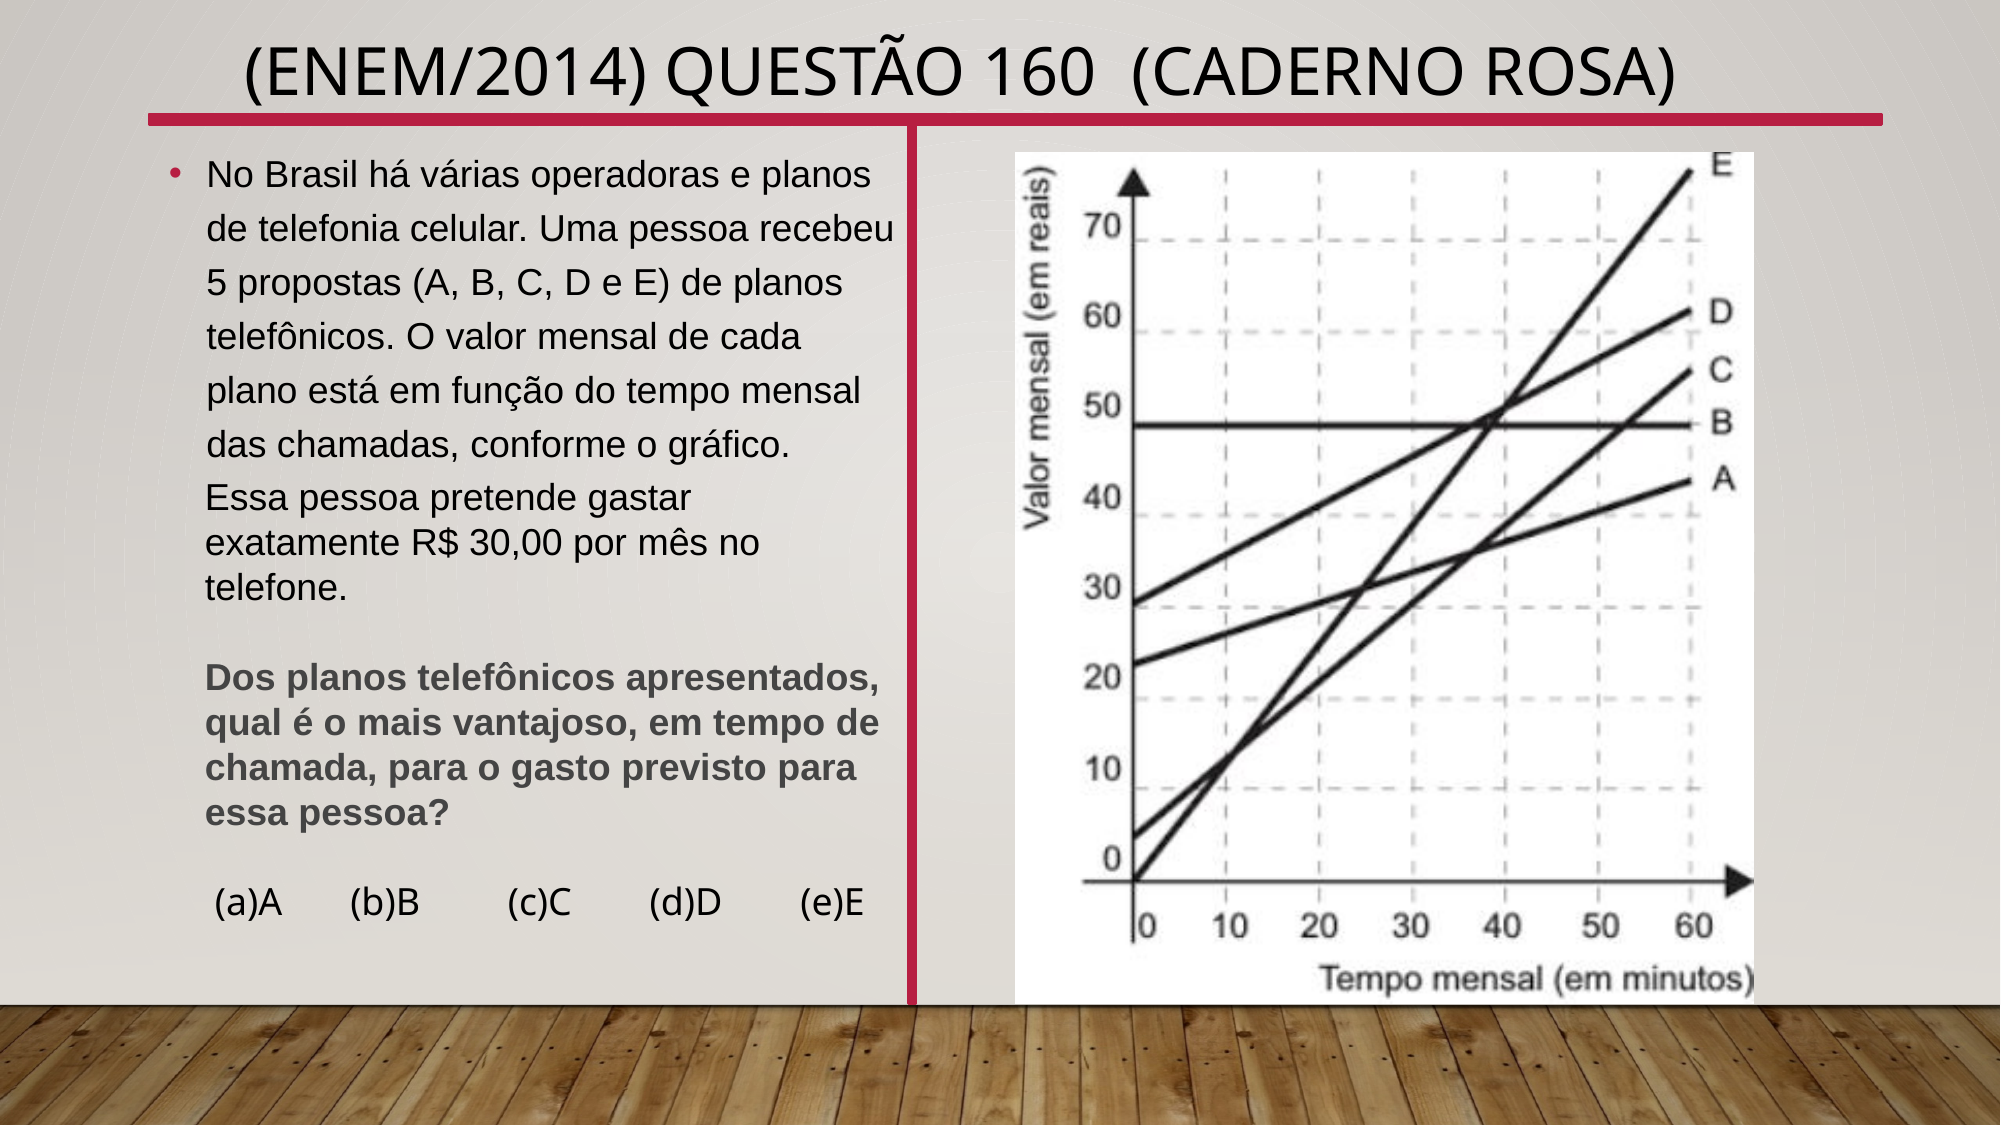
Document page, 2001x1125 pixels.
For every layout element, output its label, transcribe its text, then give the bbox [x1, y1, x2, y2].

picture [0, 1005, 2000, 1125]
title (Enem/2014) Questão 160 (caderno rosa) [917, 126, 1824, 134]
text_box [917, 113, 1883, 126]
text_box Essa pessoa pretende gastar exatamente R$ 30,00 por mês no telefone. Dos planos telefônicos apresentados, qual é o mais vantajoso, em tempo de chamada, para o gasto previsto para essa pessoa? (a)A (b)B (c)C (d)D (e)E [190, 465, 909, 976]
text_box No Brasil há várias operadoras e planos de telefonia celular. Uma pessoa recebeu 5 propostas (A, B, C, D e E) de planos telefônicos. O valor mensal de cada plano está em função do tempo mensal das chamadas, conforme o gráfico. [153, 133, 907, 798]
picture [1015, 152, 1754, 1004]
text_box [148, 113, 907, 126]
title (Enem/2014) Questão 160 (caderno rosa) [212, 126, 907, 133]
text_box [907, 113, 917, 1005]
title (Enem/2014) Questão 160 (caderno rosa) [212, 29, 1824, 113]
